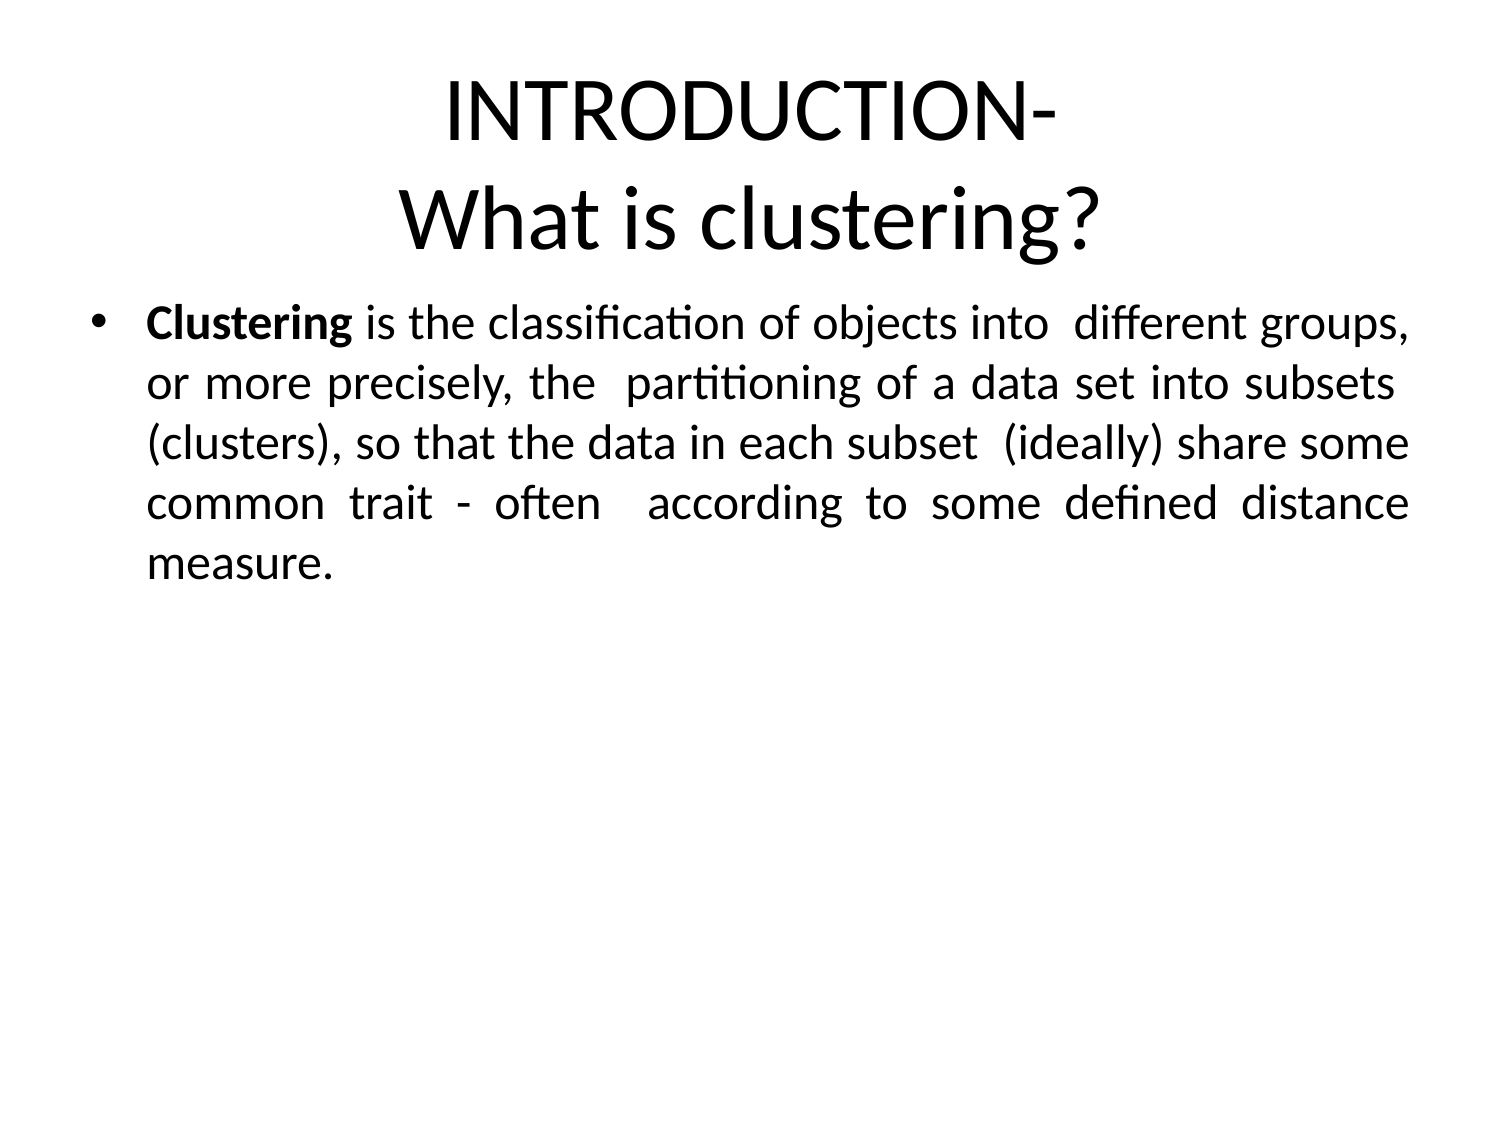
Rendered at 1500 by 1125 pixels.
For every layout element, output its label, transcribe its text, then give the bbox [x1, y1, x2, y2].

list Clustering is the classification of objects into different groups, or more precisely, the partitioning of a data set into subsets (clusters), so that the data in each subset (ideally) share some common trait - often according to some defined distance measure. [75, 282, 1425, 1025]
title INTRODUCTION- What is clustering? [75, 46, 1425, 269]
